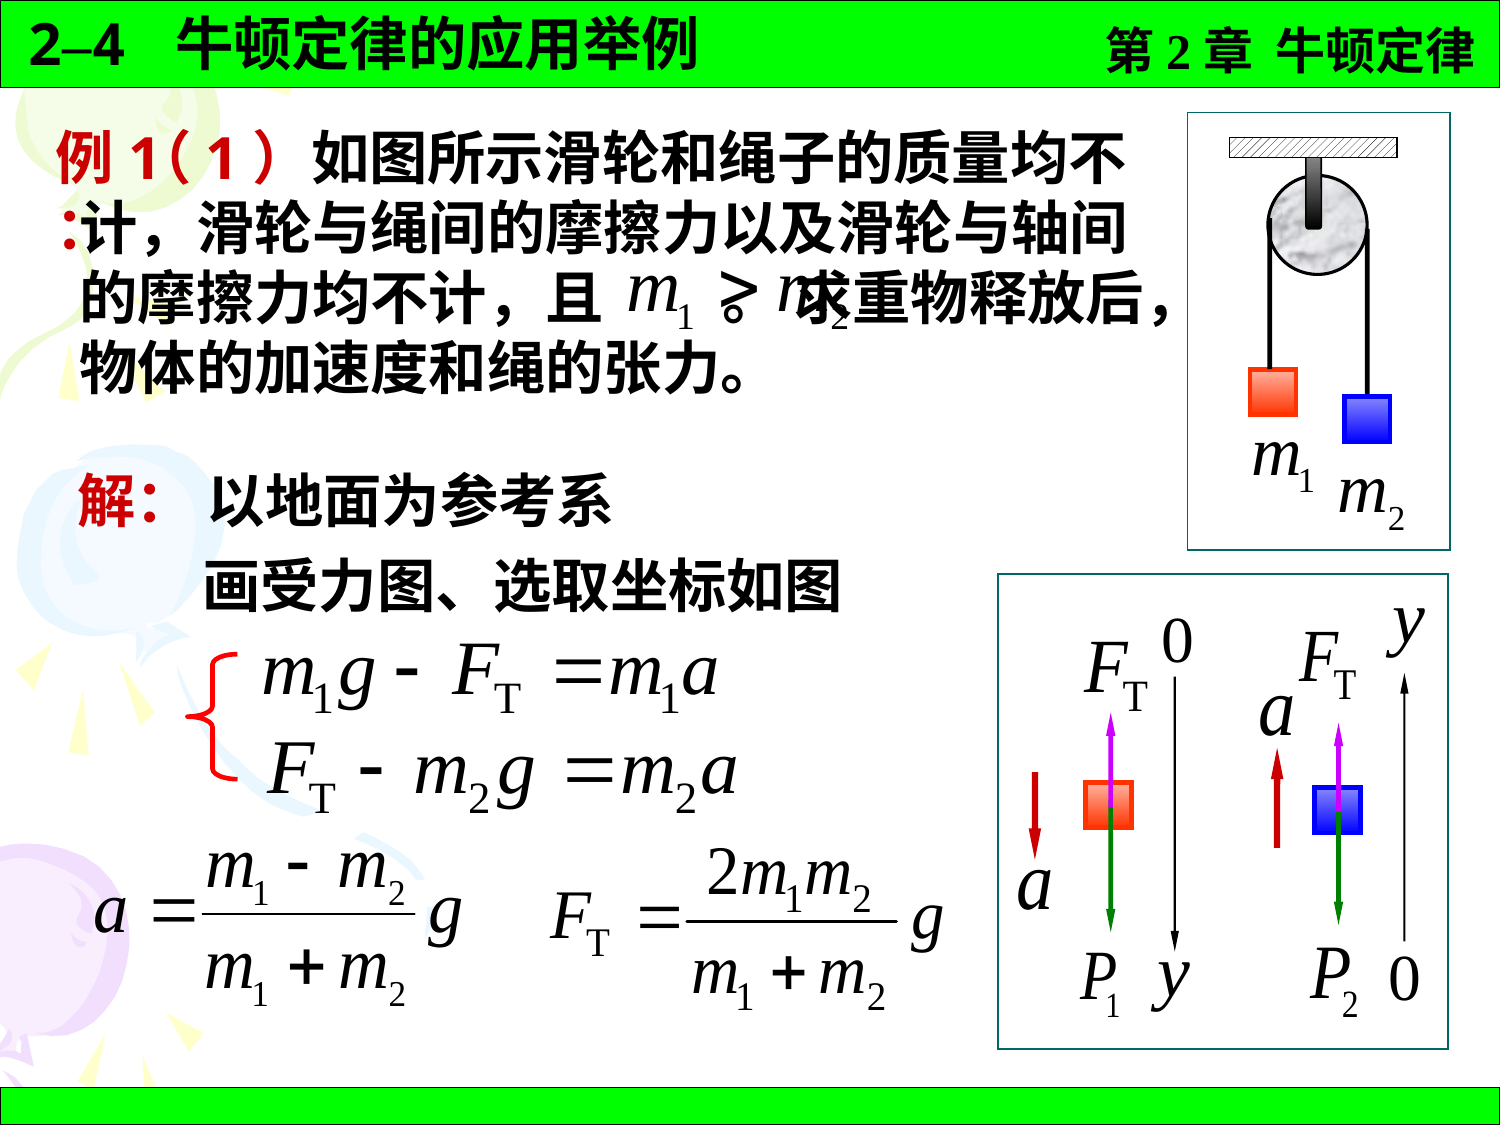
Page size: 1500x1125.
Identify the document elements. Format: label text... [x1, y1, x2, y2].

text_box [1251, 597, 1435, 1011]
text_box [537, 828, 963, 1026]
text_box （1）如图所示滑轮和绳子的质量均不计，滑轮与绳间的摩擦力以及滑轮与轴间的摩擦力均不计，且 。 求重物释放后，物体的加速度和绳的张力。 [64, 113, 1176, 409]
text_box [998, 574, 1449, 1050]
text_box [253, 716, 752, 832]
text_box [1009, 609, 1200, 1023]
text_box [87, 822, 475, 1017]
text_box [1187, 112, 1450, 550]
text_box 例1 ： [41, 113, 254, 269]
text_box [1287, 1011, 1368, 1025]
text_box [187, 654, 238, 780]
text_box 画受力图、选取坐标如图 [187, 541, 938, 627]
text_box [619, 243, 858, 338]
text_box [249, 617, 738, 726]
text_box 解： 以地面为参考系 [62, 456, 725, 541]
